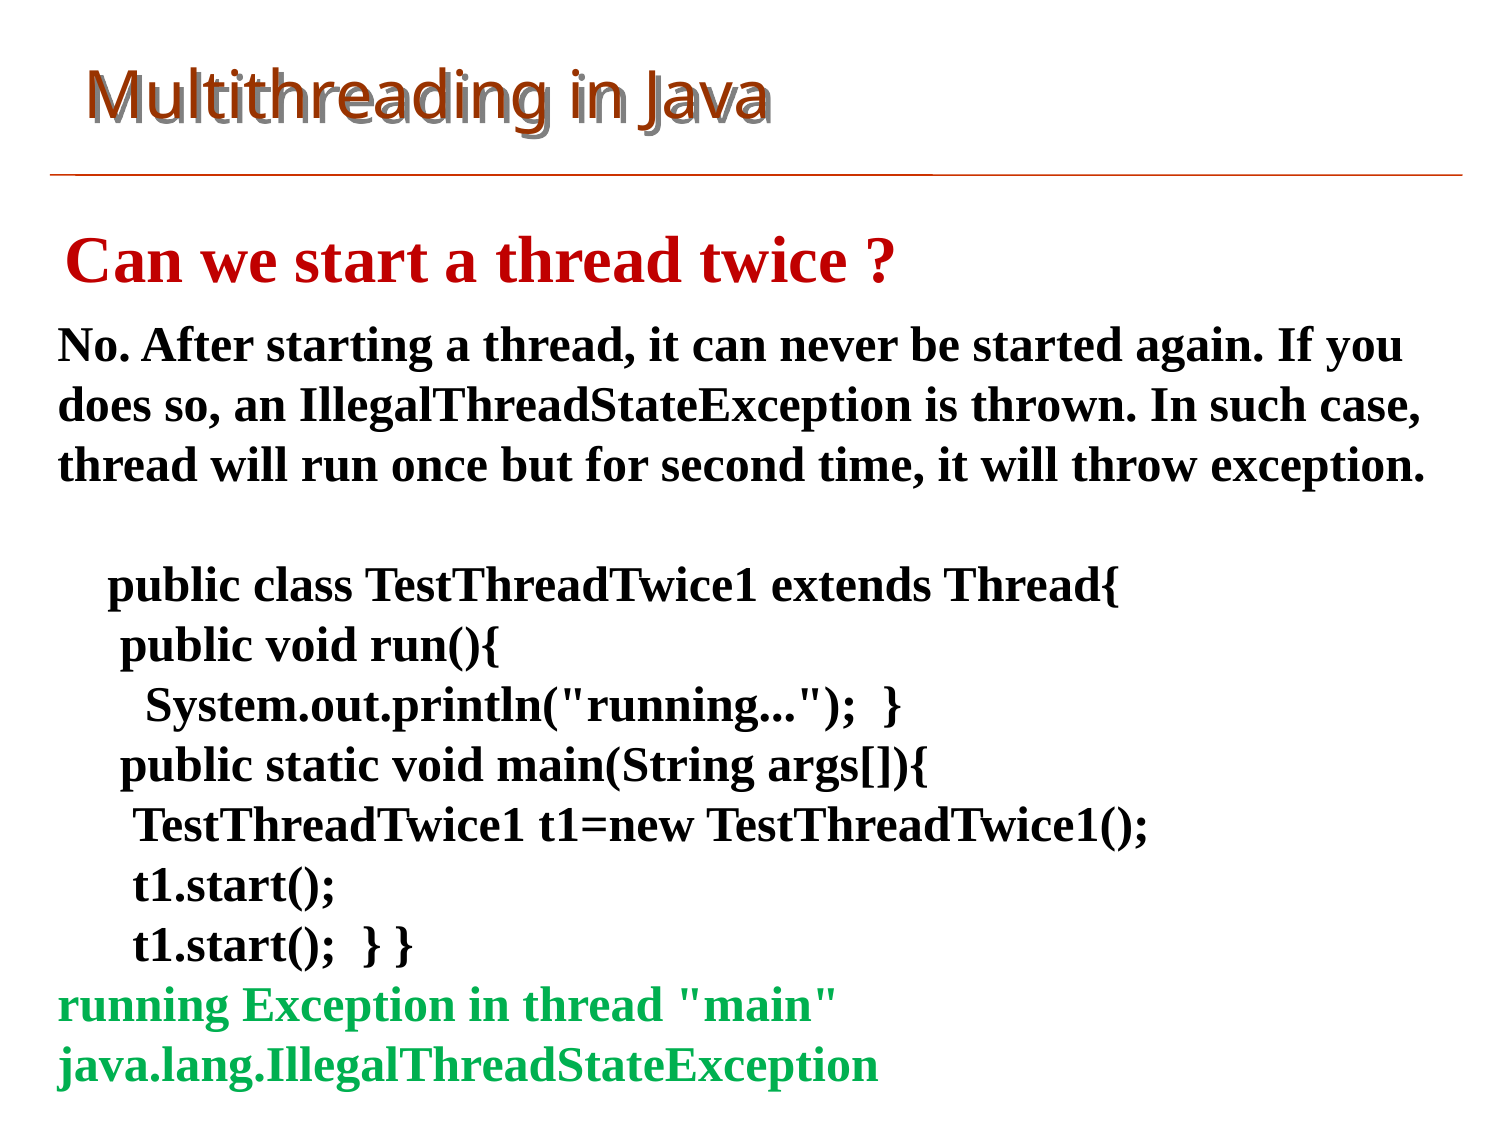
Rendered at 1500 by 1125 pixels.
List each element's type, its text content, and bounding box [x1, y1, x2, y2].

text_box Can we start a thread twice ? [49, 208, 1339, 303]
text_box No. After starting a thread, it can never be started again. If you does so, an IllegalThreadStateException is thrown. In such case, thread will run once but for second time, it will throw exception. public class TestThreadTwice1 extends Thread{ public void run(){ System.out.println("running..."); } public static void main(String args[]){ TestThreadTwice1 t1=new TestThreadTwice1(); t1.start(); t1.start(); } } running Exception in thread "main" java.lang.IllegalThreadStateException [42, 303, 1453, 1001]
text_box Multithreading in Java [68, 44, 969, 140]
